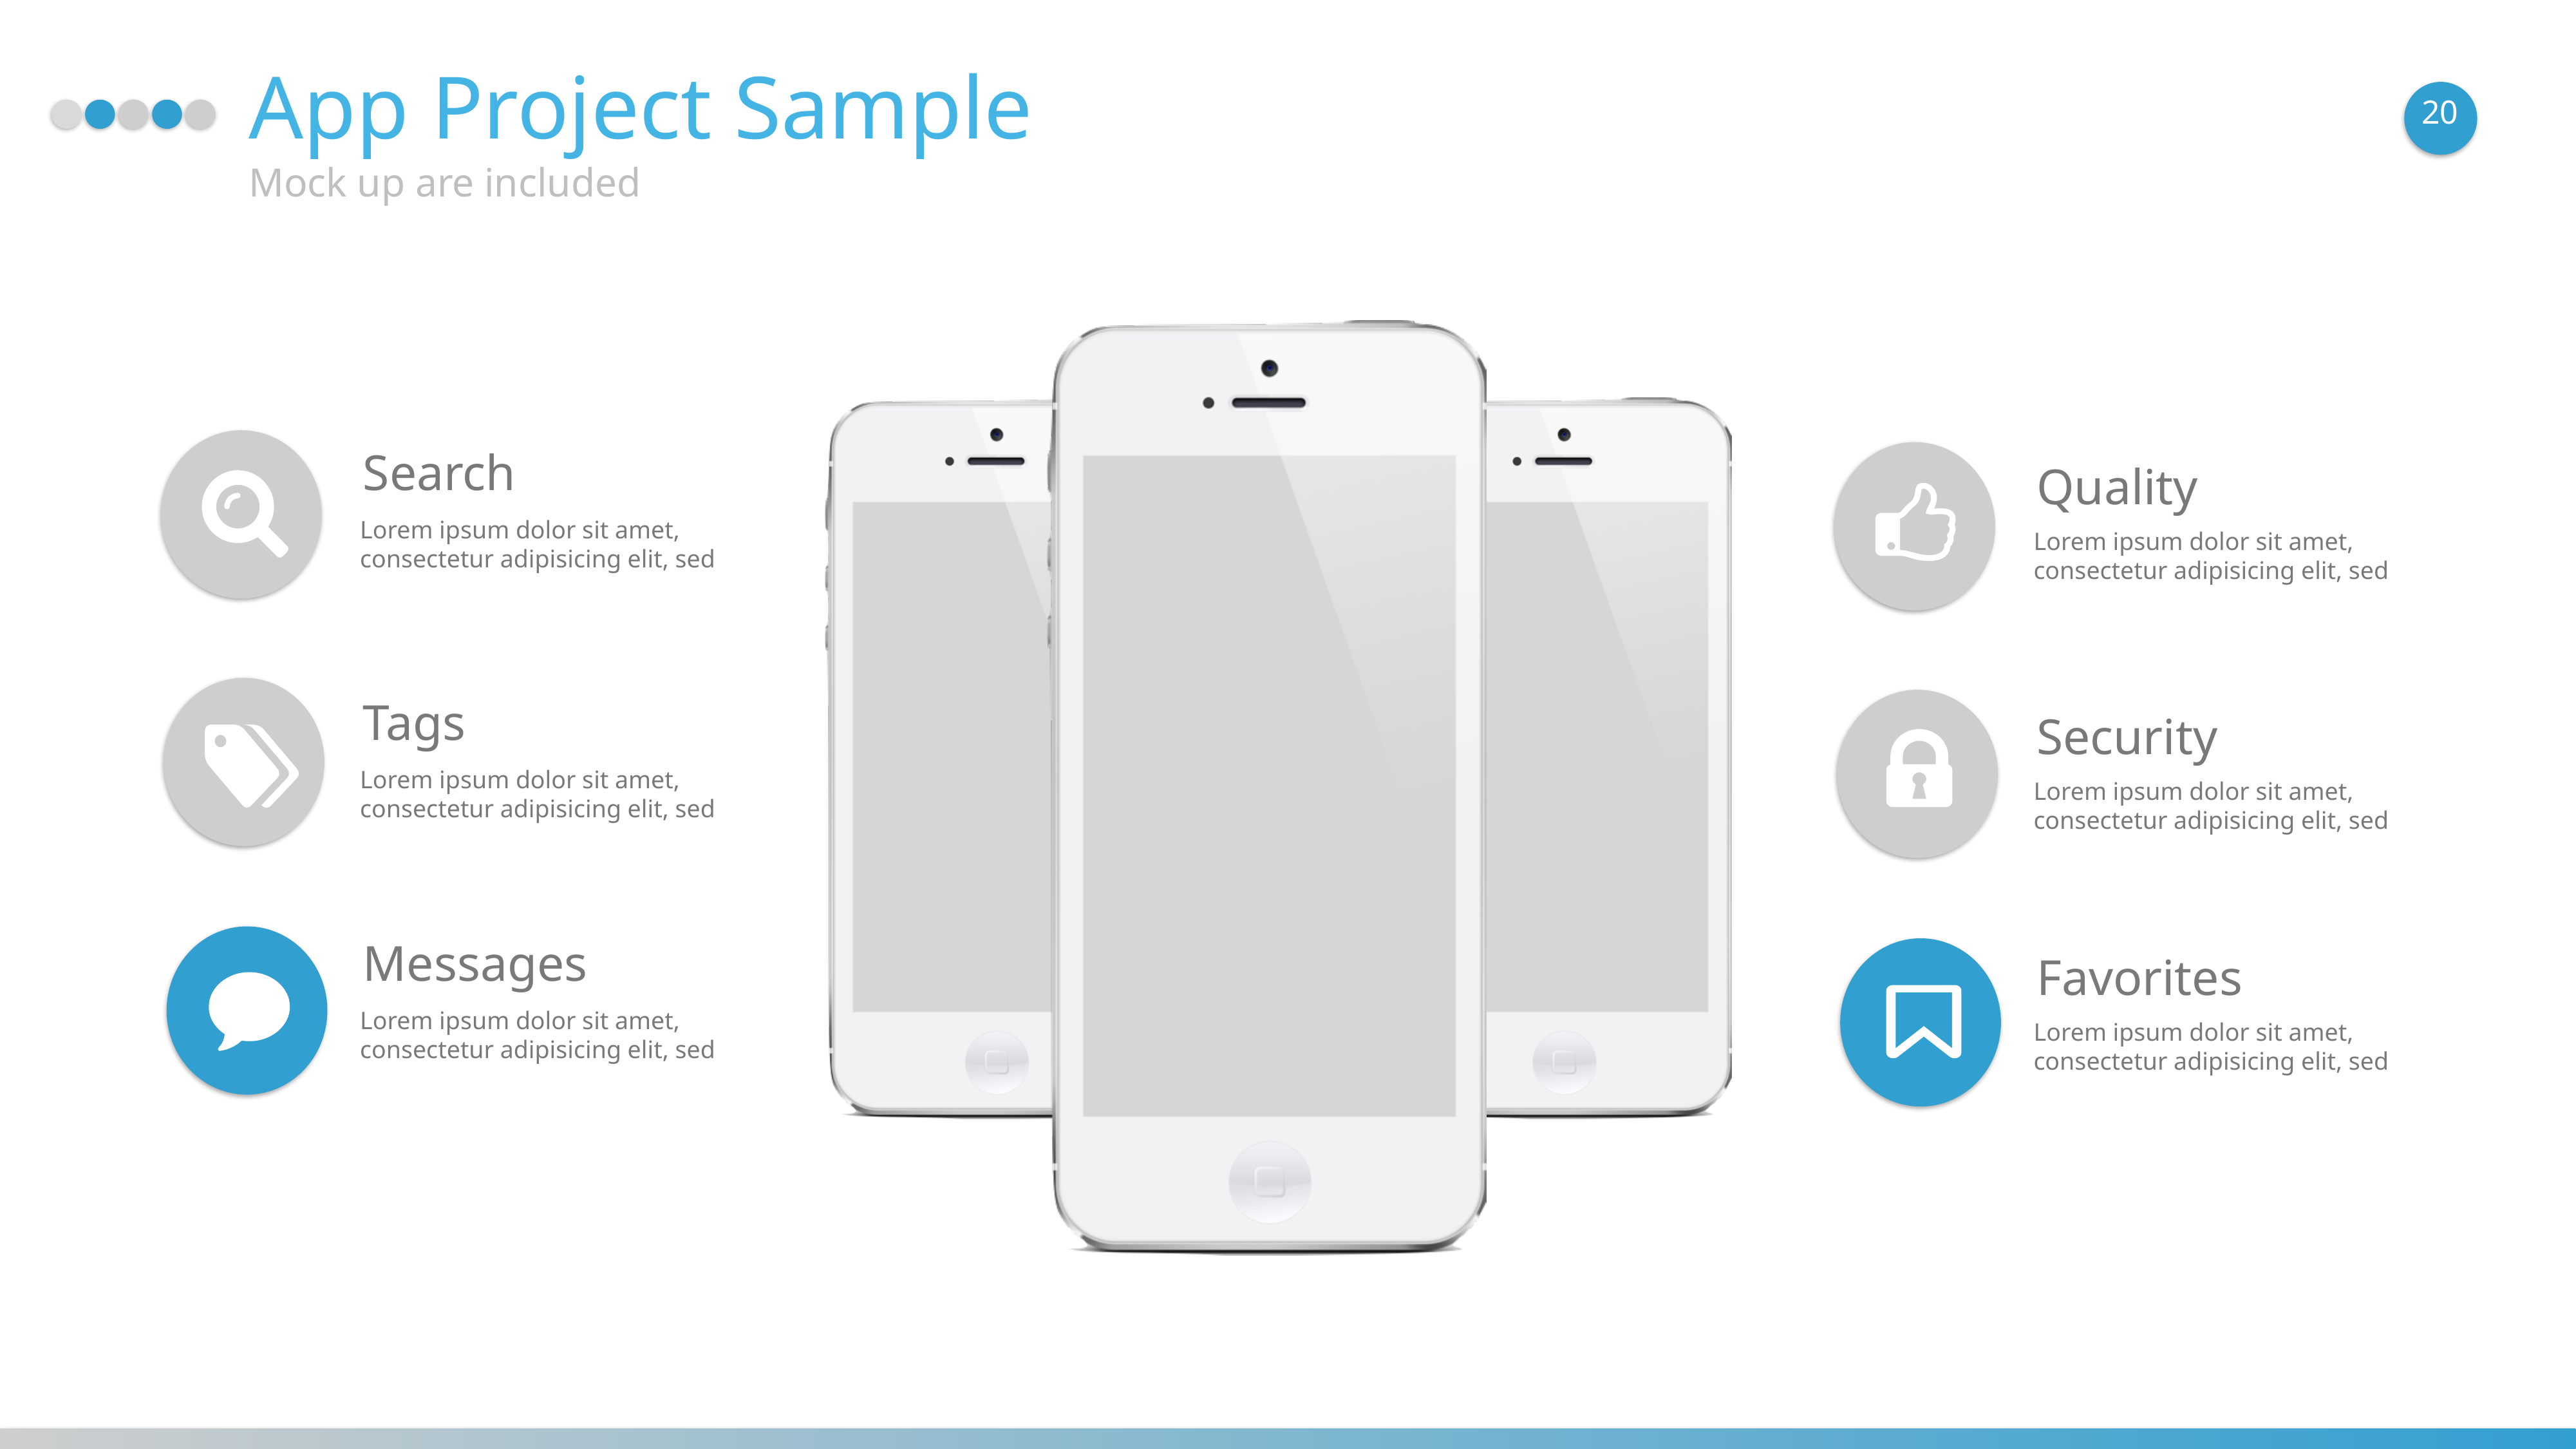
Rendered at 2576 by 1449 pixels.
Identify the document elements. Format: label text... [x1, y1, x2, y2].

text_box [166, 926, 328, 1095]
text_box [1834, 442, 1996, 611]
text_box Lorem ipsum dolor sit amet, consectetur adipisicing elit, sed [334, 992, 751, 1076]
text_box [163, 677, 325, 847]
text_box Security [2011, 693, 2431, 777]
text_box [1837, 689, 1998, 858]
text_box Quality [2011, 443, 2431, 527]
list App Project Sample [223, 39, 2275, 144]
text_box Search [337, 429, 755, 513]
picture [825, 320, 1732, 1256]
text_box Lorem ipsum dolor sit amet, consectetur adipisicing elit, sed [334, 751, 751, 835]
list Mock up are included [223, 144, 2275, 227]
slide_number 20 [2383, 75, 2497, 153]
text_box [160, 430, 322, 599]
text_box Lorem ipsum dolor sit amet, consectetur adipisicing elit, sed [2007, 1004, 2429, 1088]
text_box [1839, 938, 2002, 1107]
text_box Favorites [2011, 934, 2431, 1018]
text_box Lorem ipsum dolor sit amet, consectetur adipisicing elit, sed [334, 501, 751, 585]
text_box Lorem ipsum dolor sit amet, consectetur adipisicing elit, sed [2007, 513, 2429, 598]
text_box Messages [337, 920, 755, 1004]
text_box Tags [337, 679, 755, 763]
text_box Lorem ipsum dolor sit amet, consectetur adipisicing elit, sed [2007, 763, 2429, 848]
